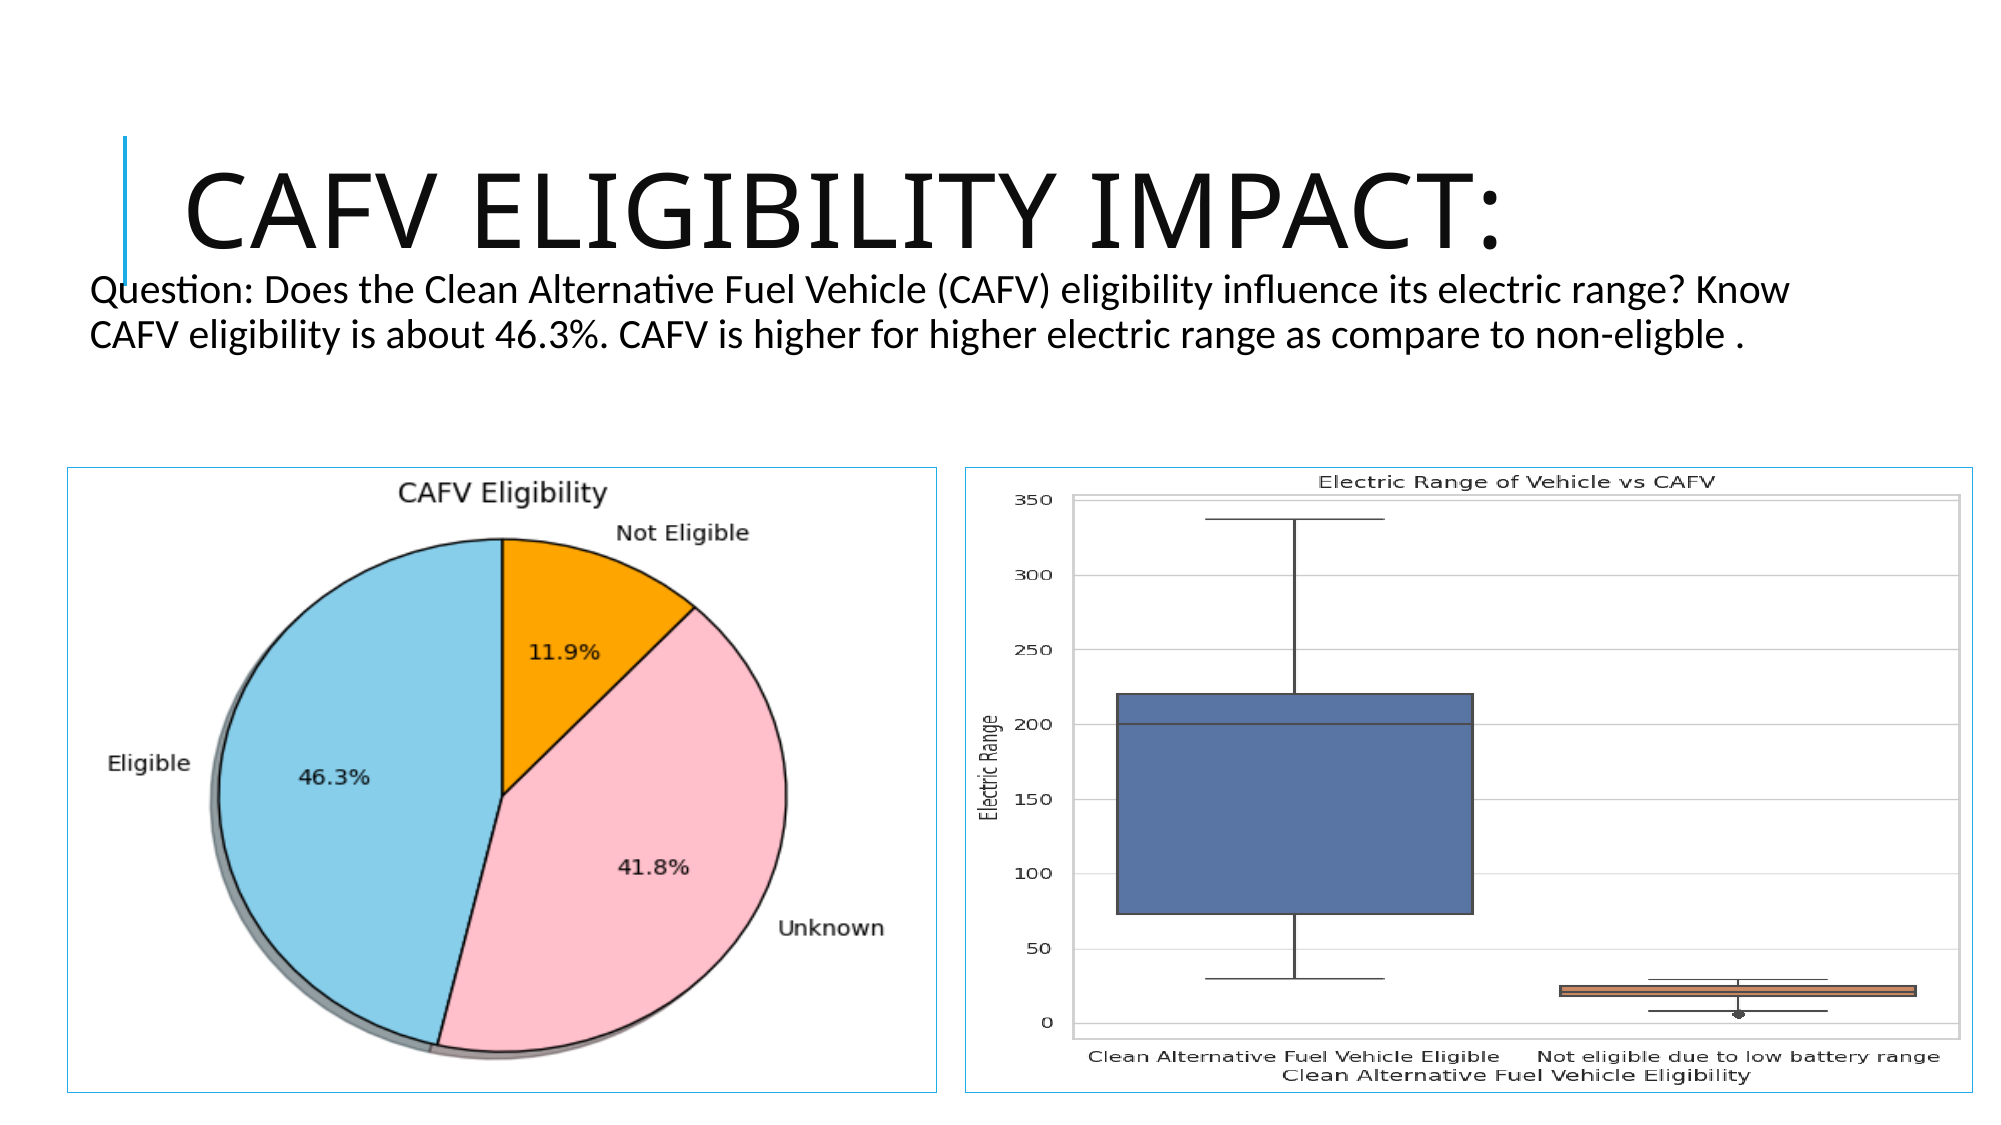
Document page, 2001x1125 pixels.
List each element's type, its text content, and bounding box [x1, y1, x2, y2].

picture [964, 466, 1973, 1093]
title CAFV Eligibility Impact: [168, 96, 1763, 259]
picture [66, 466, 937, 1093]
list Question: Does the Clean Alternative Fuel Vehicle (CAFV) eligibility influence its electric range? Know CAFV eligibility is about 46.3%. CAFV is higher for higher electric range as compare to non-eligble . [67, 259, 1891, 374]
